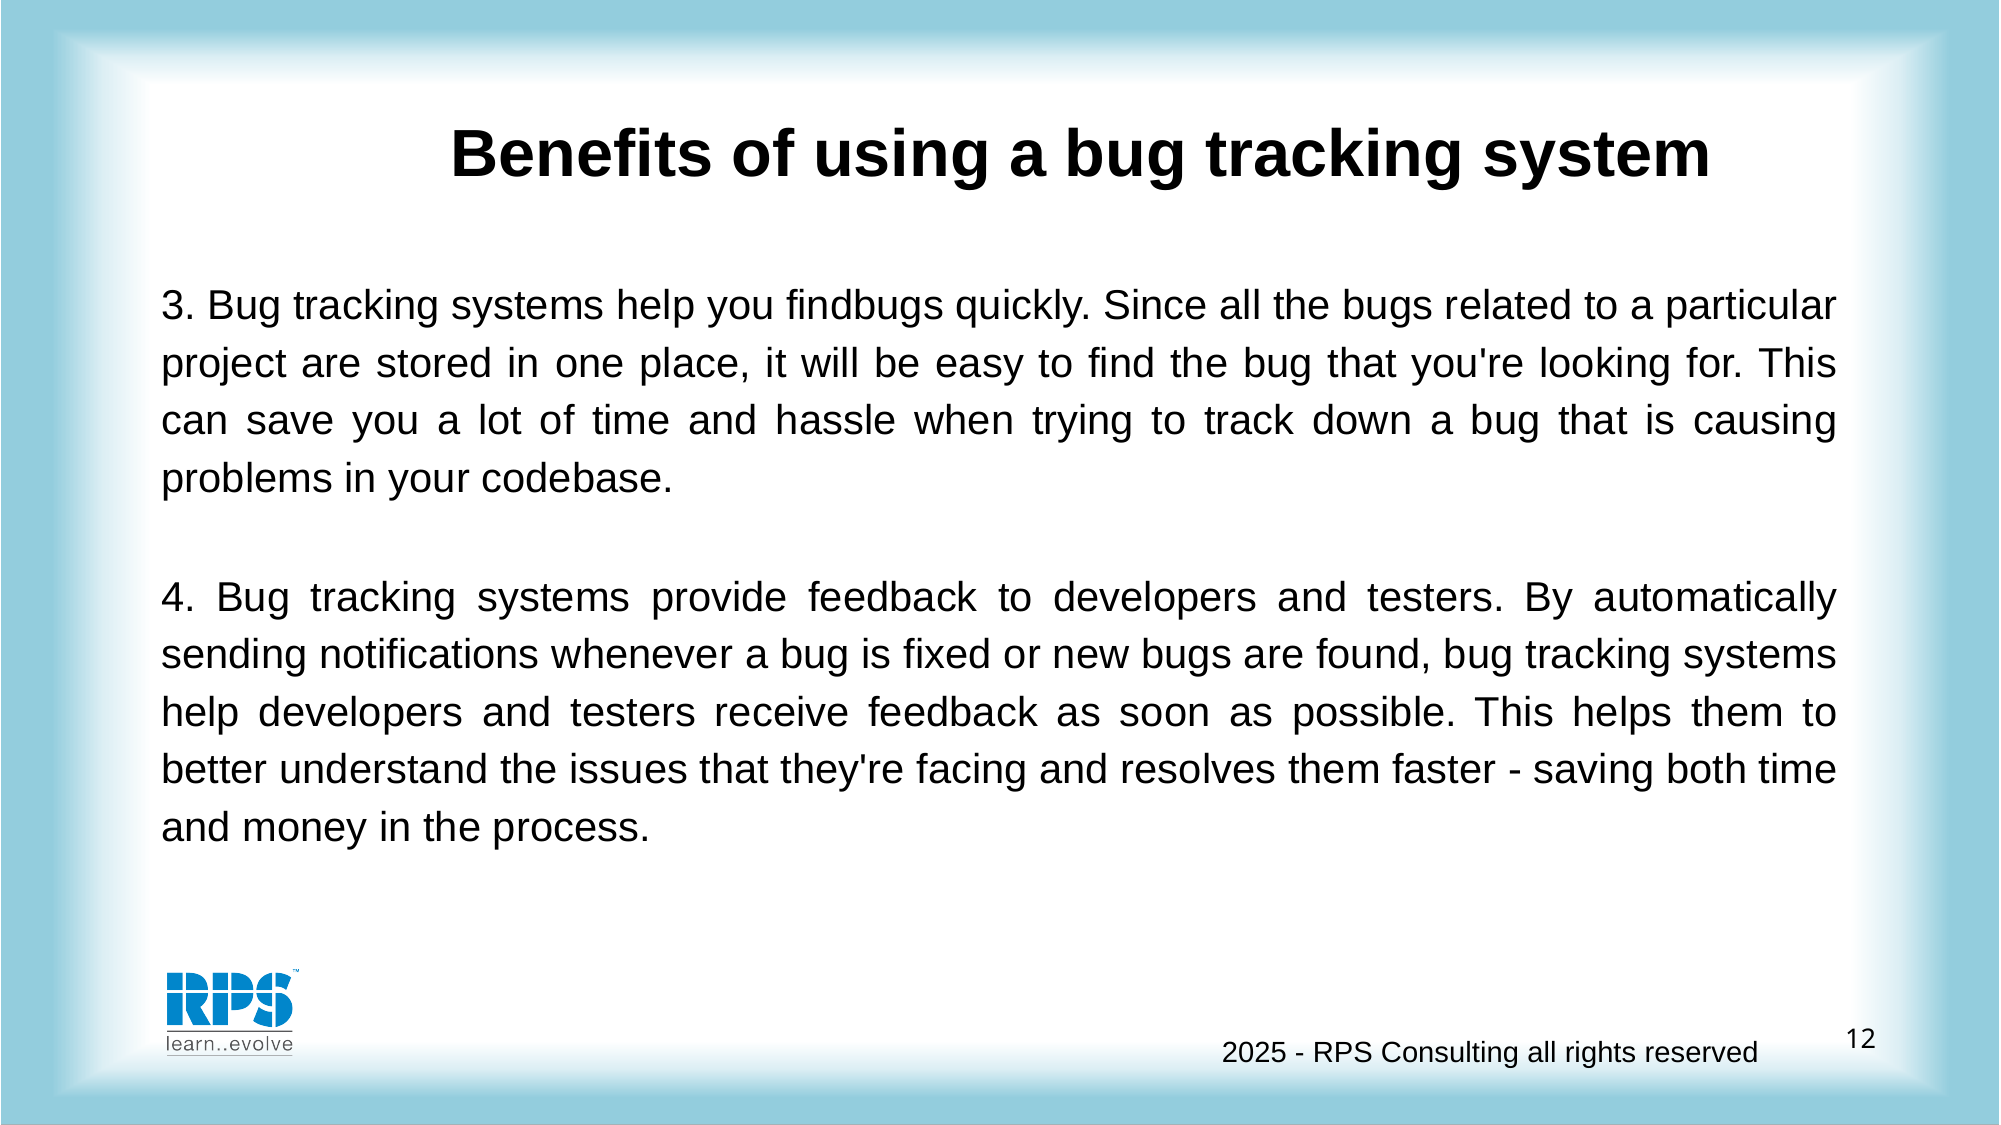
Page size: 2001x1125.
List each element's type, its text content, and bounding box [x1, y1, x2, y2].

text_box 3. Bug tracking systems help you findbugs quickly. Since all the bugs related to a particular project are stored in one place, it will be easy to find the bug that you're looking for. This can save you a lot of time and hassle when trying to track down a bug that is causing problems in your codebase. 4. Bug tracking systems provide feedback to developers and testers. By automatically sending notifications whenever a bug is fixed or new bugs are found, bug tracking systems help developers and testers receive feedback as soon as possible. This helps them to better understand the issues that they're facing and resolves them faster - saving both time and money in the process. [142, 262, 1858, 940]
slide_number 12 [1800, 994, 1921, 1081]
text_box Benefits of using a bug tracking system [75, 109, 1733, 191]
text_box 2025 - RPS Consulting all rights reserved [732, 1019, 1760, 1069]
picture [0, 0, 2001, 1125]
